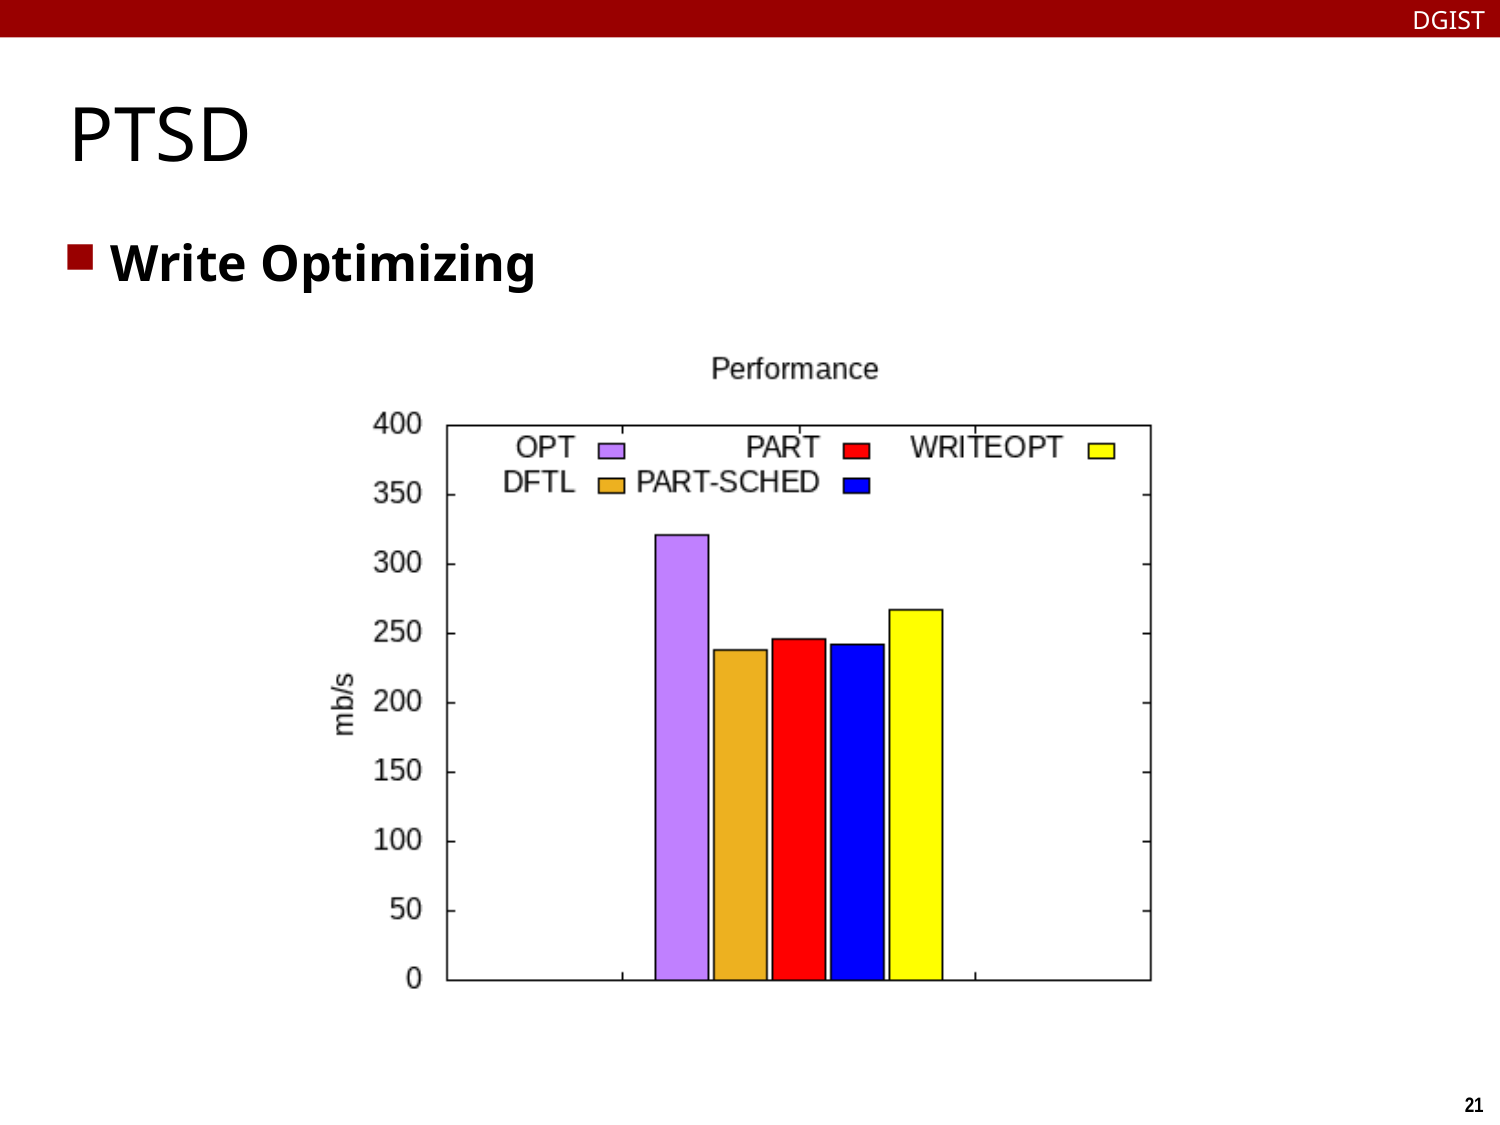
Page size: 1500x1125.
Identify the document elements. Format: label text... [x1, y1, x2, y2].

text_box [0, 0, 1500, 38]
text_box DGIST [1412, 4, 1488, 38]
picture [293, 320, 1207, 1052]
list Write Optimizing [62, 224, 1434, 1047]
title PTSD [62, 41, 1438, 222]
